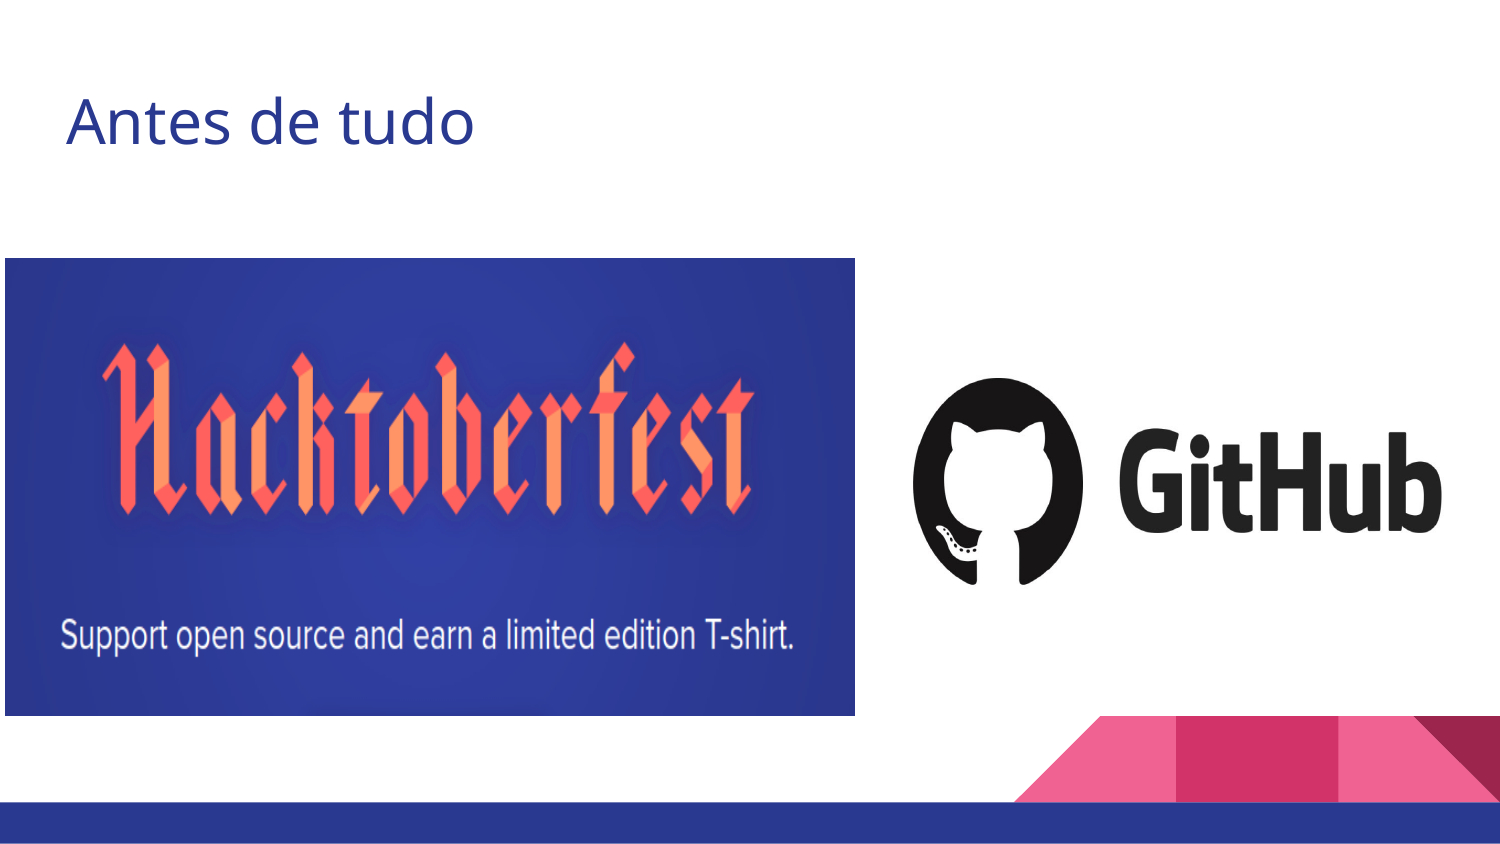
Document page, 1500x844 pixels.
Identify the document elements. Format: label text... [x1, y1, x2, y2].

picture [0, 258, 1500, 717]
title Antes de tudo [51, 67, 1449, 167]
